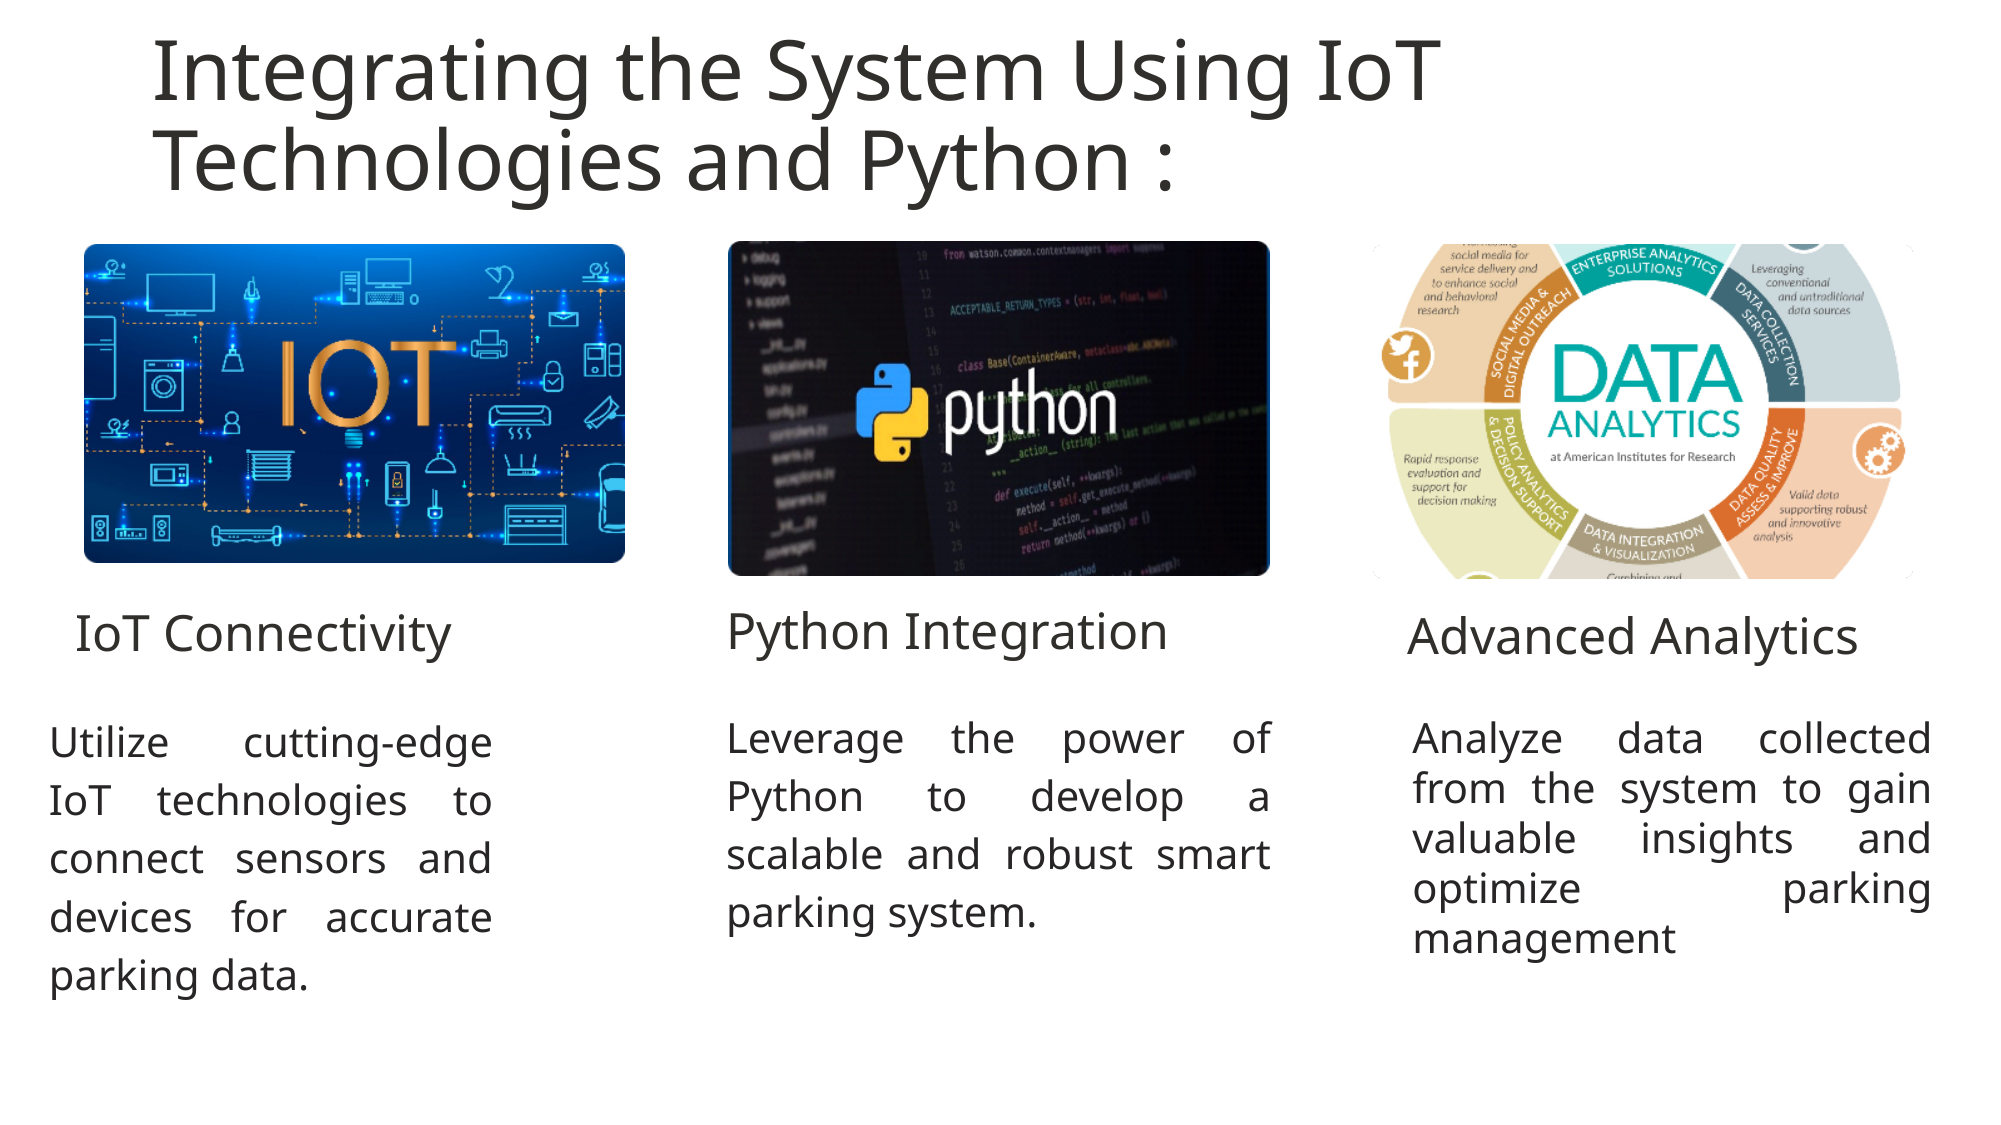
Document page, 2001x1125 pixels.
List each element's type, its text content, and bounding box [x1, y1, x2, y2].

picture [1372, 244, 1914, 579]
title Integrating the System Using IoT Technologies and Python : [137, 59, 1863, 278]
text_box Utilize cutting-edge IoT technologies to connect sensors and devices for accurate parking data. [34, 699, 508, 1007]
picture [728, 241, 1270, 576]
text_box Python Integration [711, 595, 1712, 667]
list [84, 244, 625, 563]
text_box Advanced Analytics [1392, 600, 1893, 673]
text_box Analyze data collected from the system to gain valuable insights and optimize parking management [1397, 704, 1948, 970]
text_box Leverage the power of Python to develop a scalable and robust smart parking system. [711, 695, 1286, 944]
text_box IoT Connectivity [60, 597, 535, 669]
